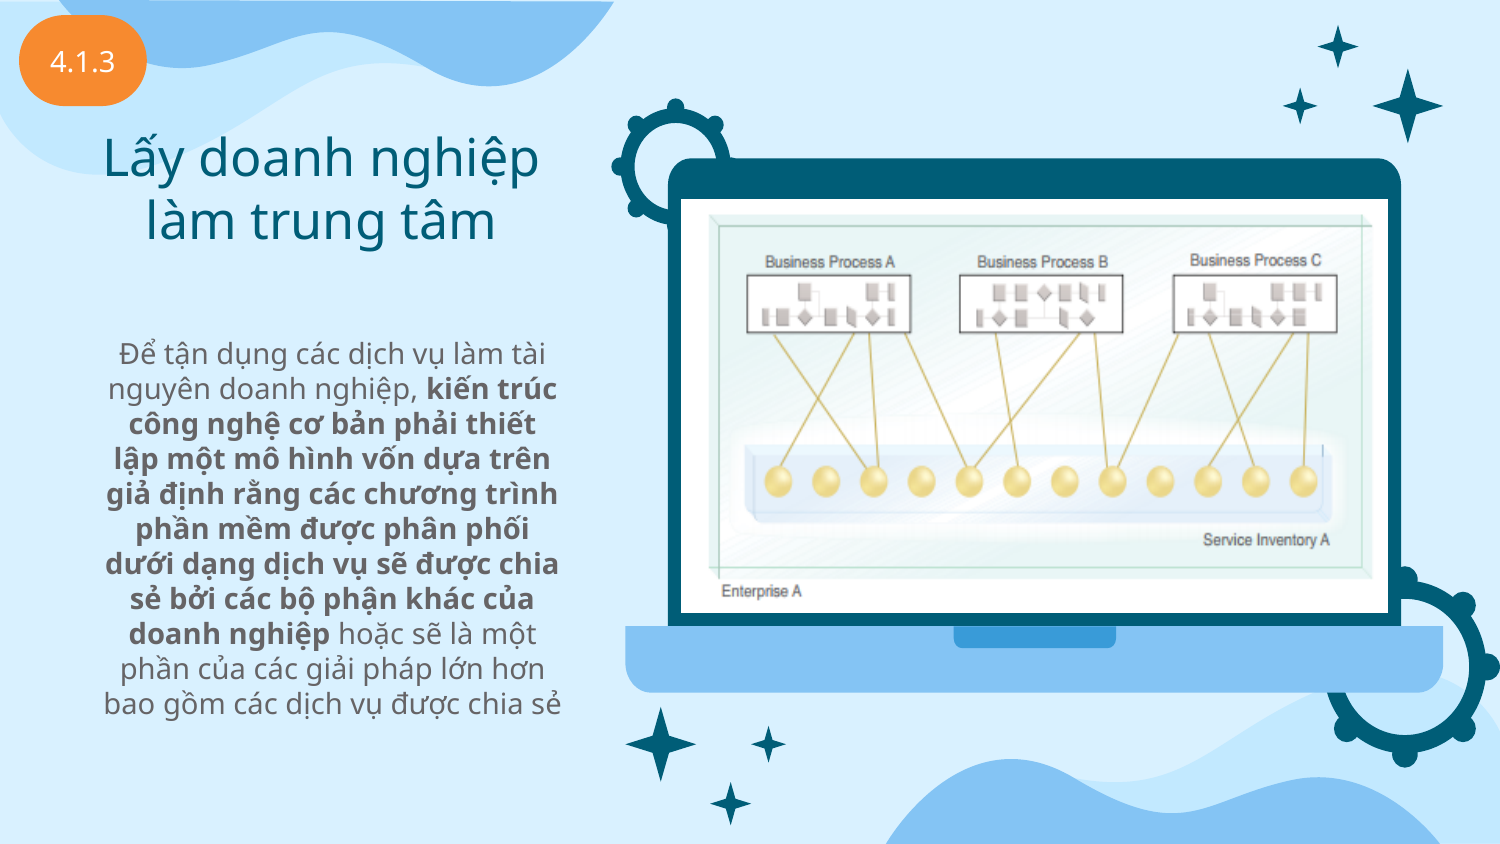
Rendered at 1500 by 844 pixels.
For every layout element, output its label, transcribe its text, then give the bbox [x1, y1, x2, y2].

title Lấy doanh nghiệp làm trung tâm [60, 109, 583, 317]
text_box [611, 24, 1500, 826]
picture [682, 200, 1387, 612]
subtitle Để tận dụng các dịch vụ làm tài nguyên doanh nghiệp, kiến trúc công nghệ cơ bản phải thiết lập một mô hình vốn dựa trên giả định rằng các chương trình phần mềm được phân phối dưới dạng dịch vụ sẽ được chia sẻ bởi các bộ phận khác của doanh nghiệp hoặc sẽ là một phần của các giải pháp lớn hơn bao gồm các dịch vụ được chia sẻ [87, 320, 578, 553]
text_box 4.1.3 [19, 15, 147, 107]
